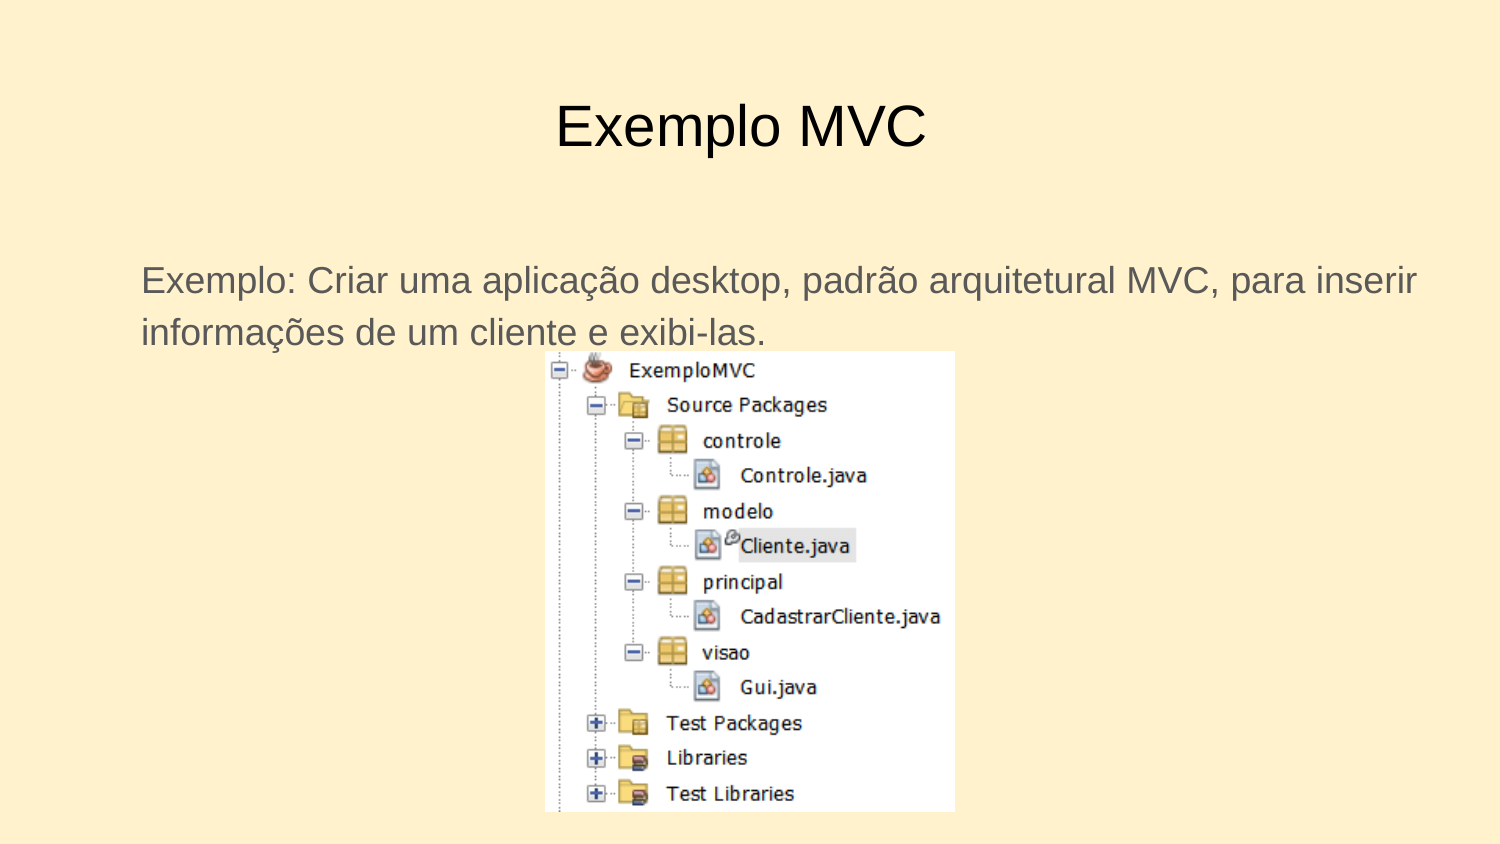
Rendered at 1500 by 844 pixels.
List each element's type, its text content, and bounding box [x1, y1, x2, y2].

picture [544, 351, 955, 812]
title Exemplo MVC [51, 72, 1449, 167]
list Exemplo: Criar uma aplicação desktop, padrão arquitetural MVC, para inserir informações de um cliente e exibi-las. [51, 189, 1449, 827]
